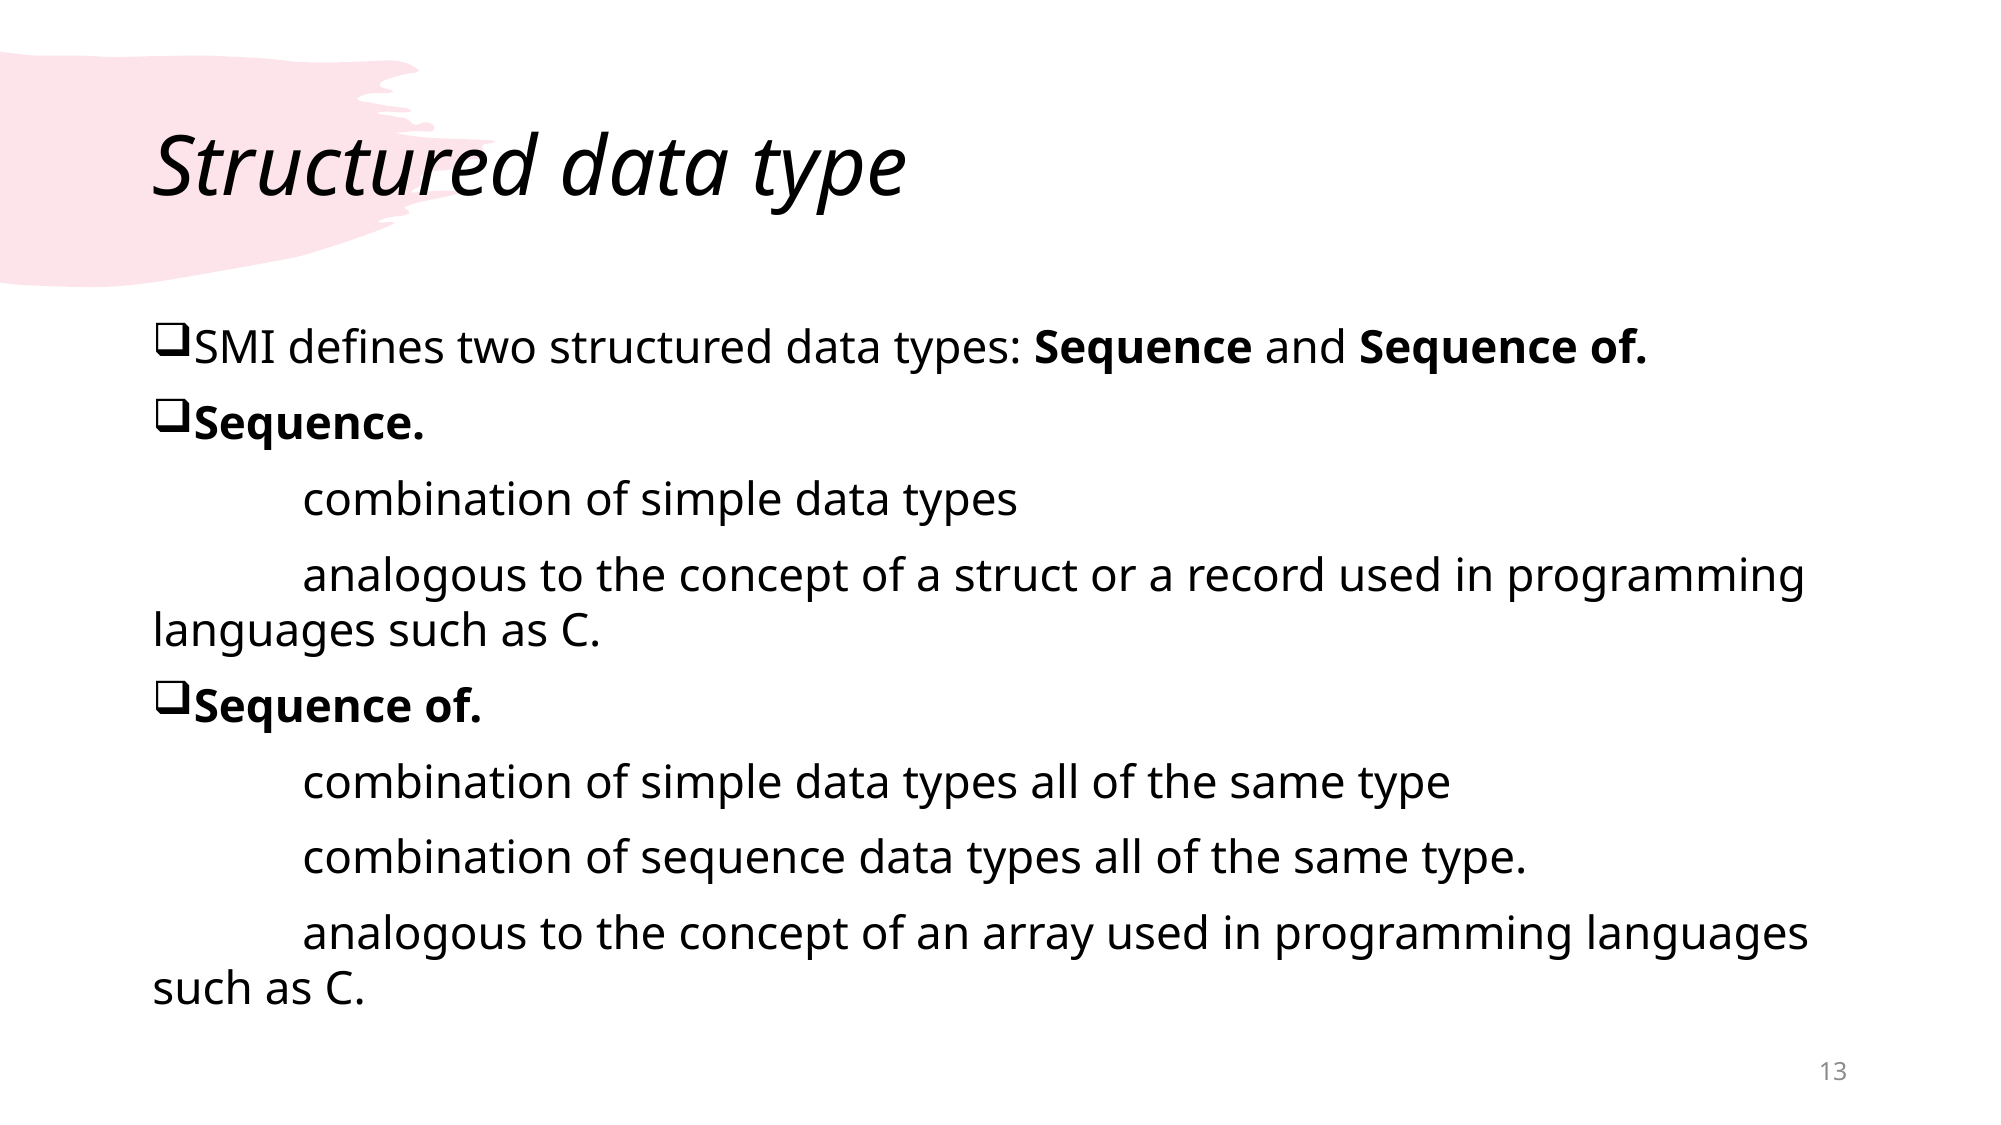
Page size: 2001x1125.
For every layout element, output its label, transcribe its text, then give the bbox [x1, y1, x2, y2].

title Structured data type [137, 59, 1863, 278]
list SMI defines two structured data types: Sequence and Sequence of. Sequence. combination of simple data types analogous to the concept of a struct or a record used in programming languages such as C. Sequence of. combination of simple data types all of the same type combination of sequence data types all of the same type. analogous to the concept of an array used in programming languages such as C. [137, 310, 1863, 1020]
slide_number 13 [1412, 1042, 1863, 1103]
